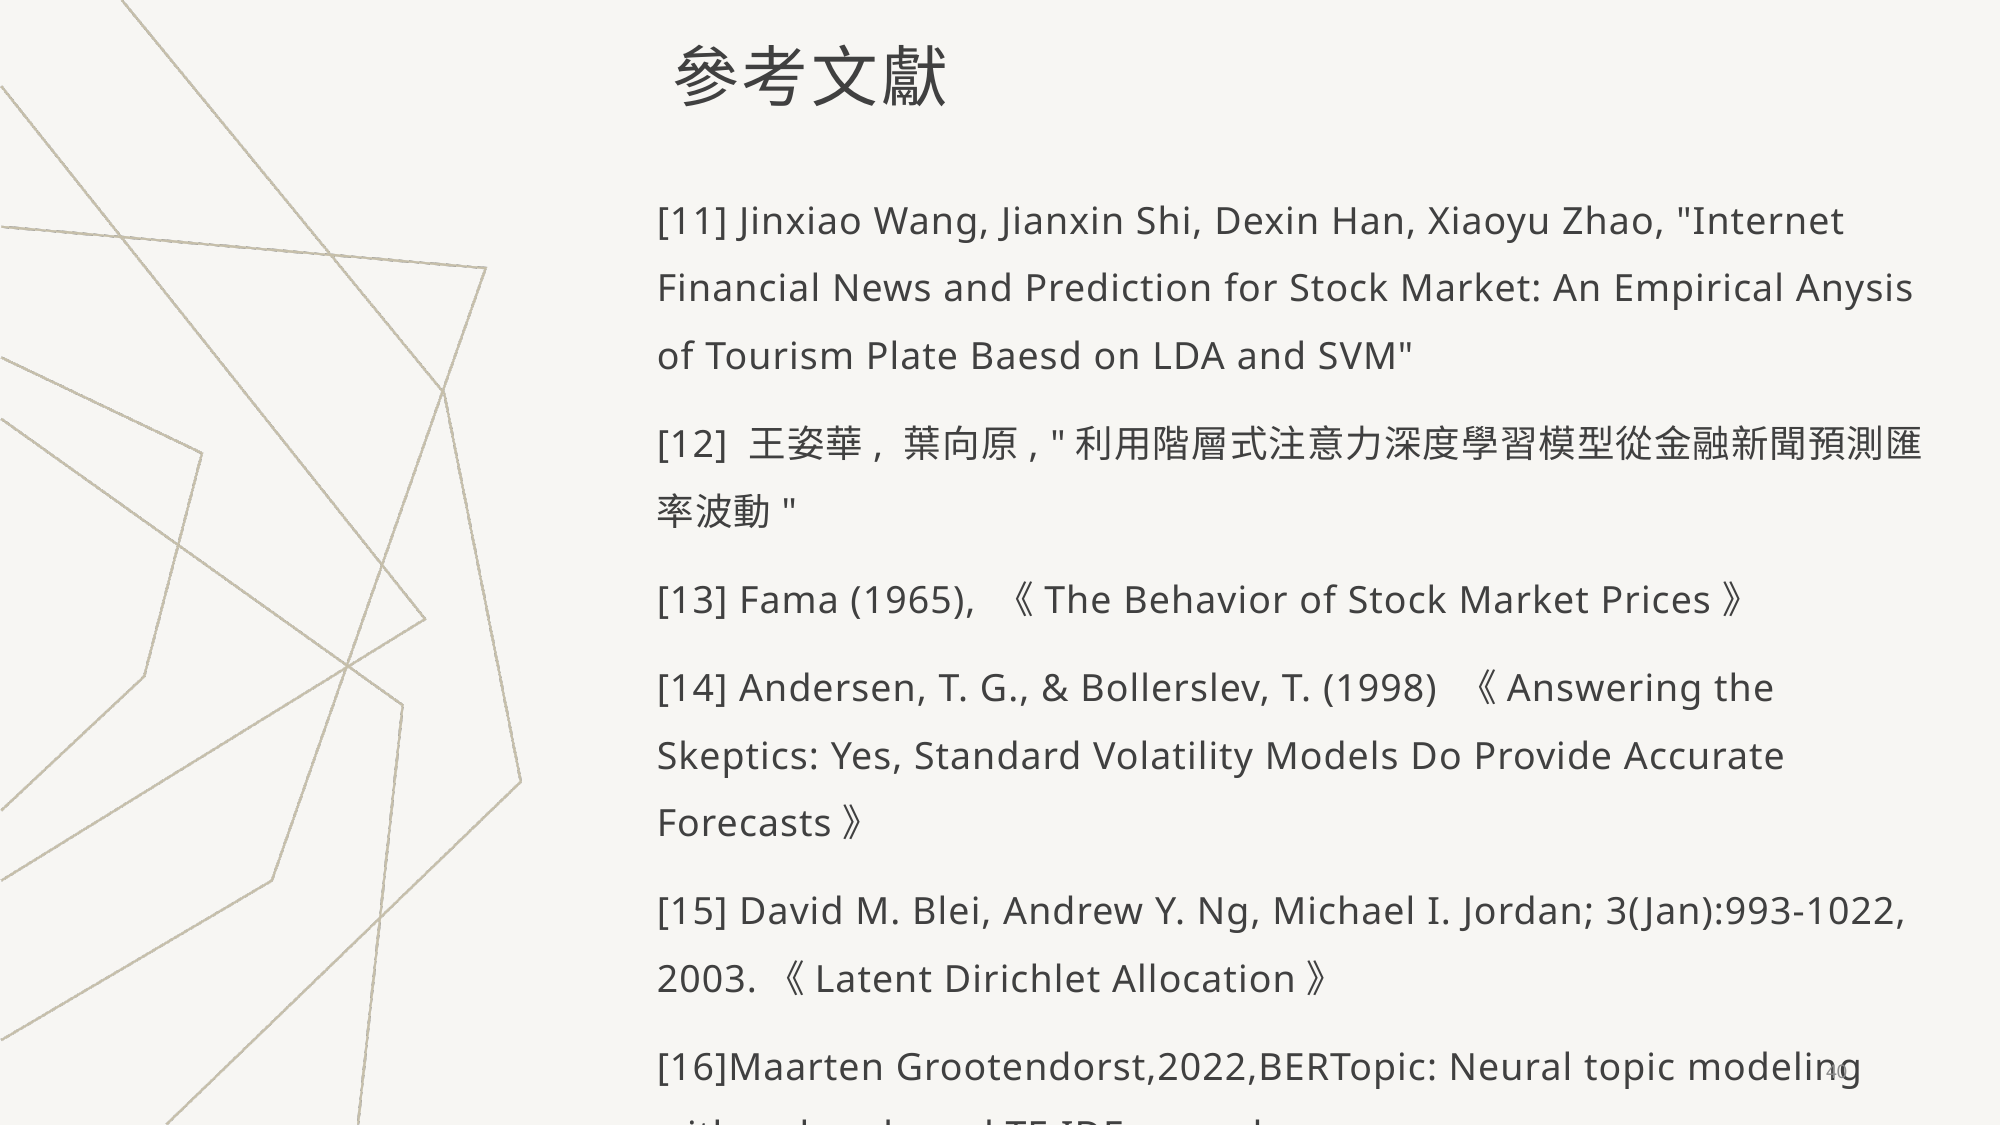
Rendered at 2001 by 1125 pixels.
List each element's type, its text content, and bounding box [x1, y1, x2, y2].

title 參考文獻 [657, 22, 1343, 123]
picture [0, 0, 522, 1125]
slide_number 40 [1571, 1042, 1863, 1103]
subtitle [11] Jinxiao Wang, Jianxin Shi, Dexin Han, Xiaoyu Zhao, "Internet Financial News and Prediction for Stock Market: An Empirical Anysis of Tourism Plate Baesd on LDA and SVM" [12] 王姿華, 葉向原, "利用階層式注意力深度學習模型從金融新聞預測匯率波動" [13] Fama (1965), 《The Behavior of Stock Market Prices》 [14] Andersen, T. G., & Bollerslev, T. (1998) 《Answering the Skeptics: Yes, Standard Volatility Models Do Provide Accurate Forecasts》 [15] David M. Blei, Andrew Y. Ng, Michael I. Jordan; 3(Jan):993-1022, 2003.《Latent Dirichlet Allocation》 [16]Maarten Grootendorst,2022,BERTopic: Neural topic modeling with a class-based TF-IDF procedure [16] Fisher, R. A. (1922). On the Interpretation of χ² from Contingency Tables, and the Calculation of P. Journal of the Royal Statistical Society, 85(1), 87–94. [17] Kyunghyun Cho, Bart van Merriënboer, Caglar Gulcehre, Dzmitry Bahdanau, Fethi Bougares, Holger Schwenk, Yoshua Bengio《*Learning Phrase Representations using RNN Encoder-Decoder for Statistical Machine Translation*》 [18] Hochreiter, S., & Schmidhuber, J. (1997). Long Short-Term Memory. Neural Computation, 9(8), 1735–1780. [19]Zhang, Y., & Li, X. (2020). A Novel Stock Price Prediction Model Based on STFT-CNN-LSTM [19] Vaswani, A., Shazeer, N., Parmar, N., Uszkoreit, J., Jones, L., Gomez, A. N., Kaiser, Ł., & Polosukhin, I. (2017). *Attention is All You Need*. Advances in Neural Information Processing Systems, 30 [20]Wang, J., Liu, W., & Li, J. (2019). Stock Market Prediction Based on STFT and CNN–LSTM Hybrid Model [21]Kaiming He, Xiangyu Zhang, Shaoqing Ren, Jian Sun,2015,Deep Residual Learning for Image Recognition [641, 166, 1942, 496]
